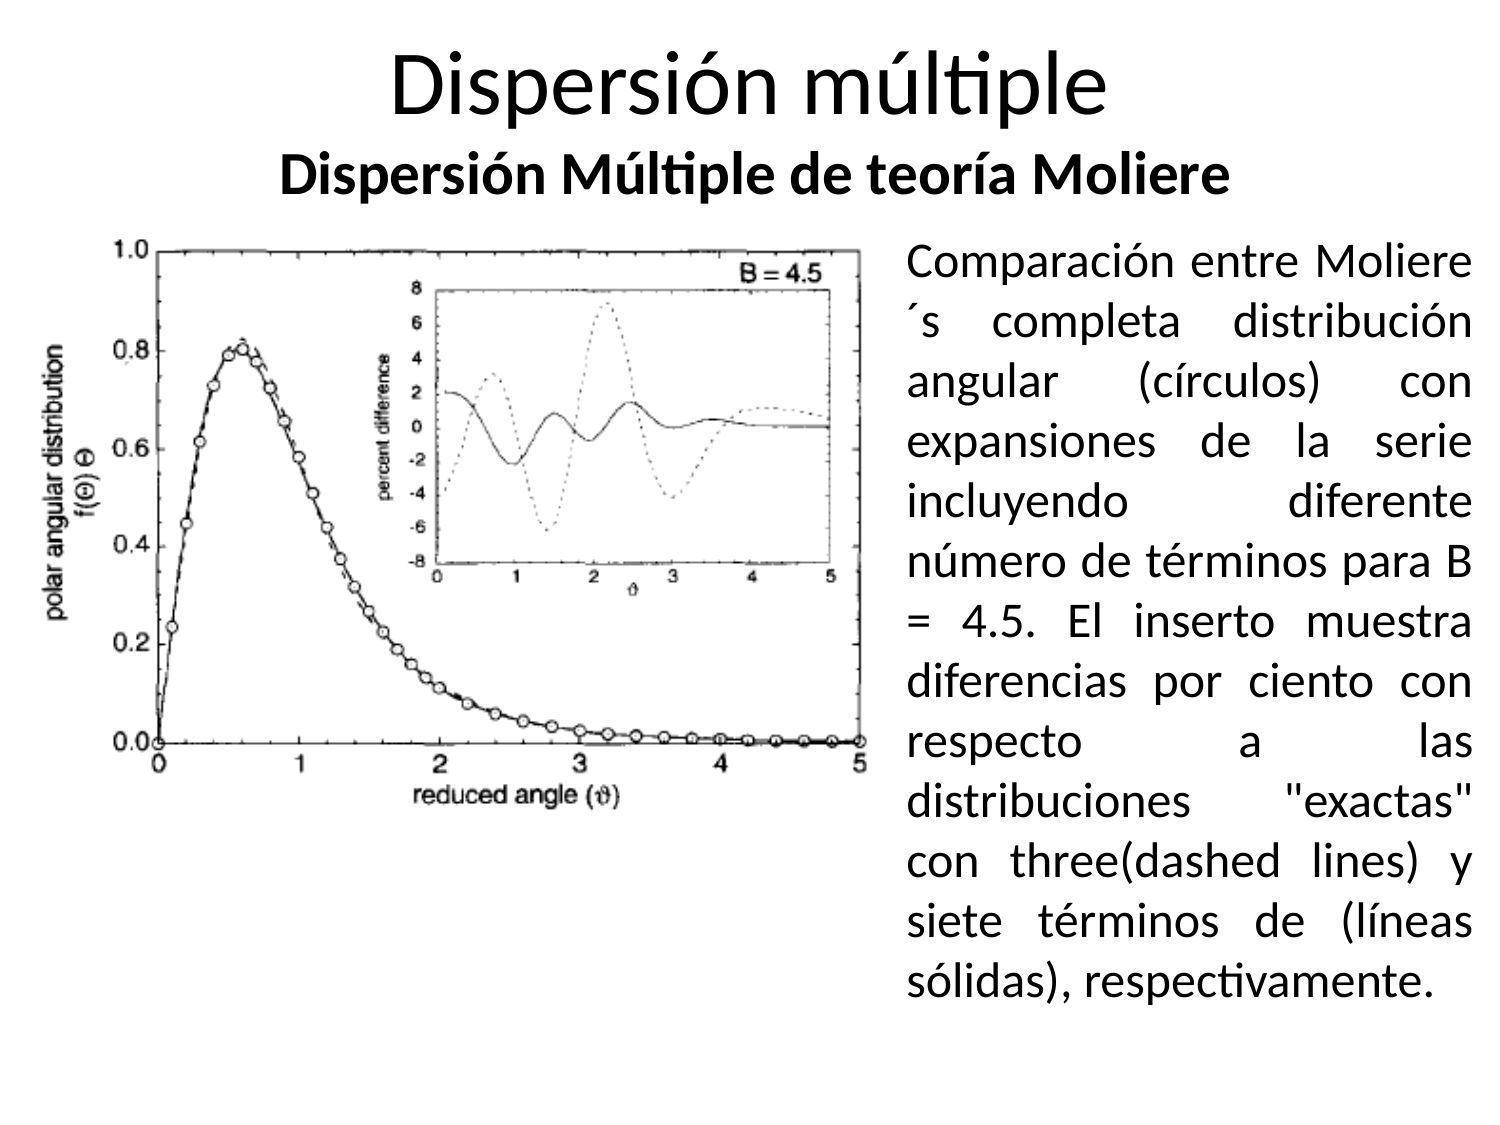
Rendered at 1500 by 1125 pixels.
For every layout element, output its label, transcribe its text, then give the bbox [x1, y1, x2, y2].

title Dispersión múltiple [112, 0, 1388, 173]
picture [0, 219, 907, 823]
text_box Comparación entre Moliere´s completa distribución angular (círculos) con expansiones de la serie incluyendo diferente número de términos para B = 4.5. El inserto muestra diferencias por ciento con respecto a las distribuciones "exactas" con three(dashed lines) y siete términos de (líneas sólidas), respectivamente. [891, 219, 1489, 1015]
subtitle Dispersión Múltiple de teoría Moliere [230, 125, 1281, 219]
